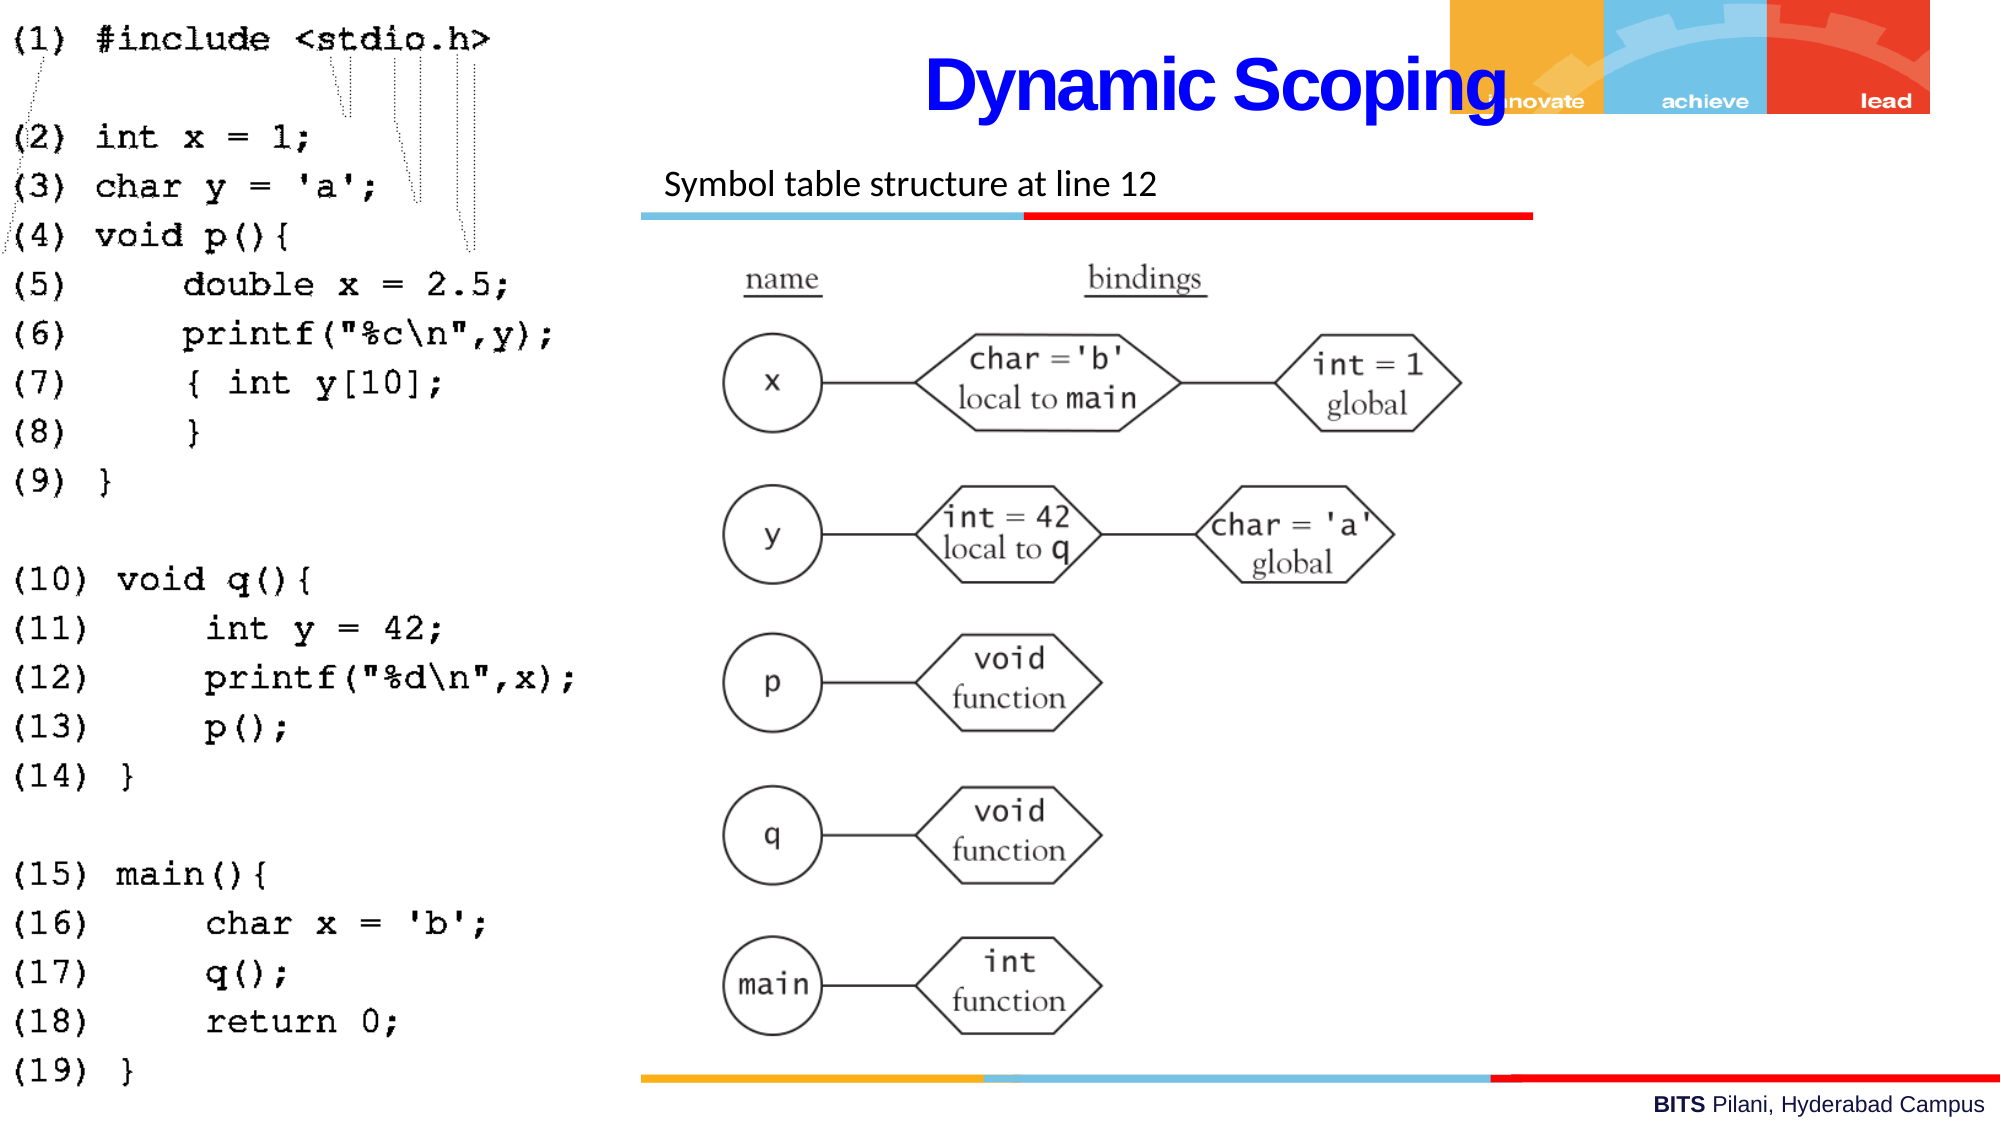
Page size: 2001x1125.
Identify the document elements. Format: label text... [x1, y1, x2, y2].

picture [677, 246, 1489, 1045]
text_box Symbol table structure at line 12 [641, 151, 1788, 212]
picture [0, 14, 641, 1111]
text_box Dynamic Scoping [909, 0, 2000, 182]
